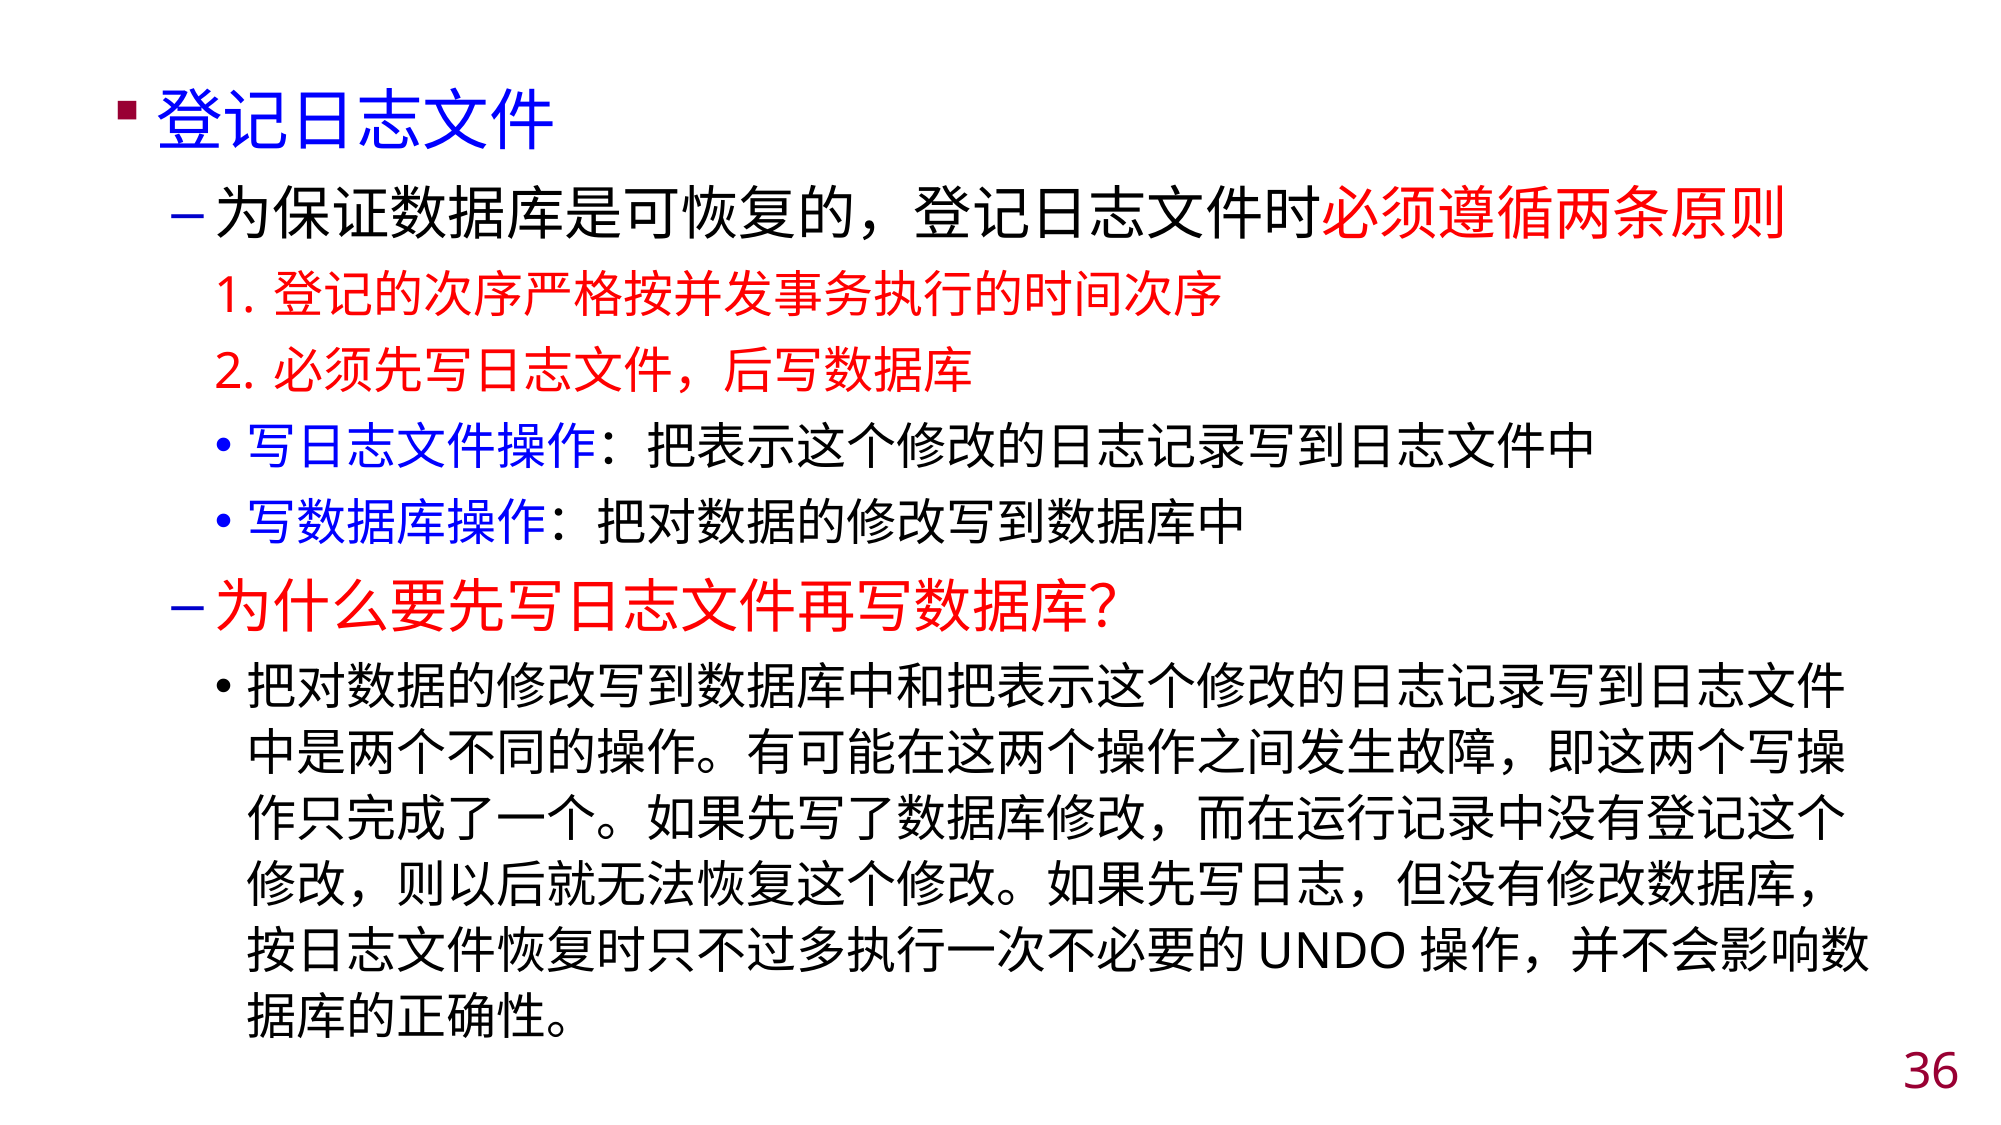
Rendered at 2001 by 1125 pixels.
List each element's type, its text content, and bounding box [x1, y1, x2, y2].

list 登记日志文件 为保证数据库是可恢复的，登记日志文件时必须遵循两条原则 登记的次序严格按并发事务执行的时间次序 必须先写日志文件，后写数据库 写日志文件操作：把表示这个修改的日志记录写到日志文件中 写数据库操作：把对数据的修改写到数据库中 为什么要先写日志文件再写数据库？ 把对数据的修改写到数据库中和把表示这个修改的日志记录写到日志文件中是两个不同的操作。有可能在这两个操作之间发生故障，即这两个写操作只完成了一个。如果先写了数据库修改，而在运行记录中没有登记这个修改，则以后就无法恢复这个修改。如果先写日志，但没有修改数据库，按日志文件恢复时只不过多执行一次不必要的UNDO操作，并不会影响数据库的正确性。 [97, 62, 1904, 1073]
slide_number 35 [1550, 1048, 1975, 1096]
